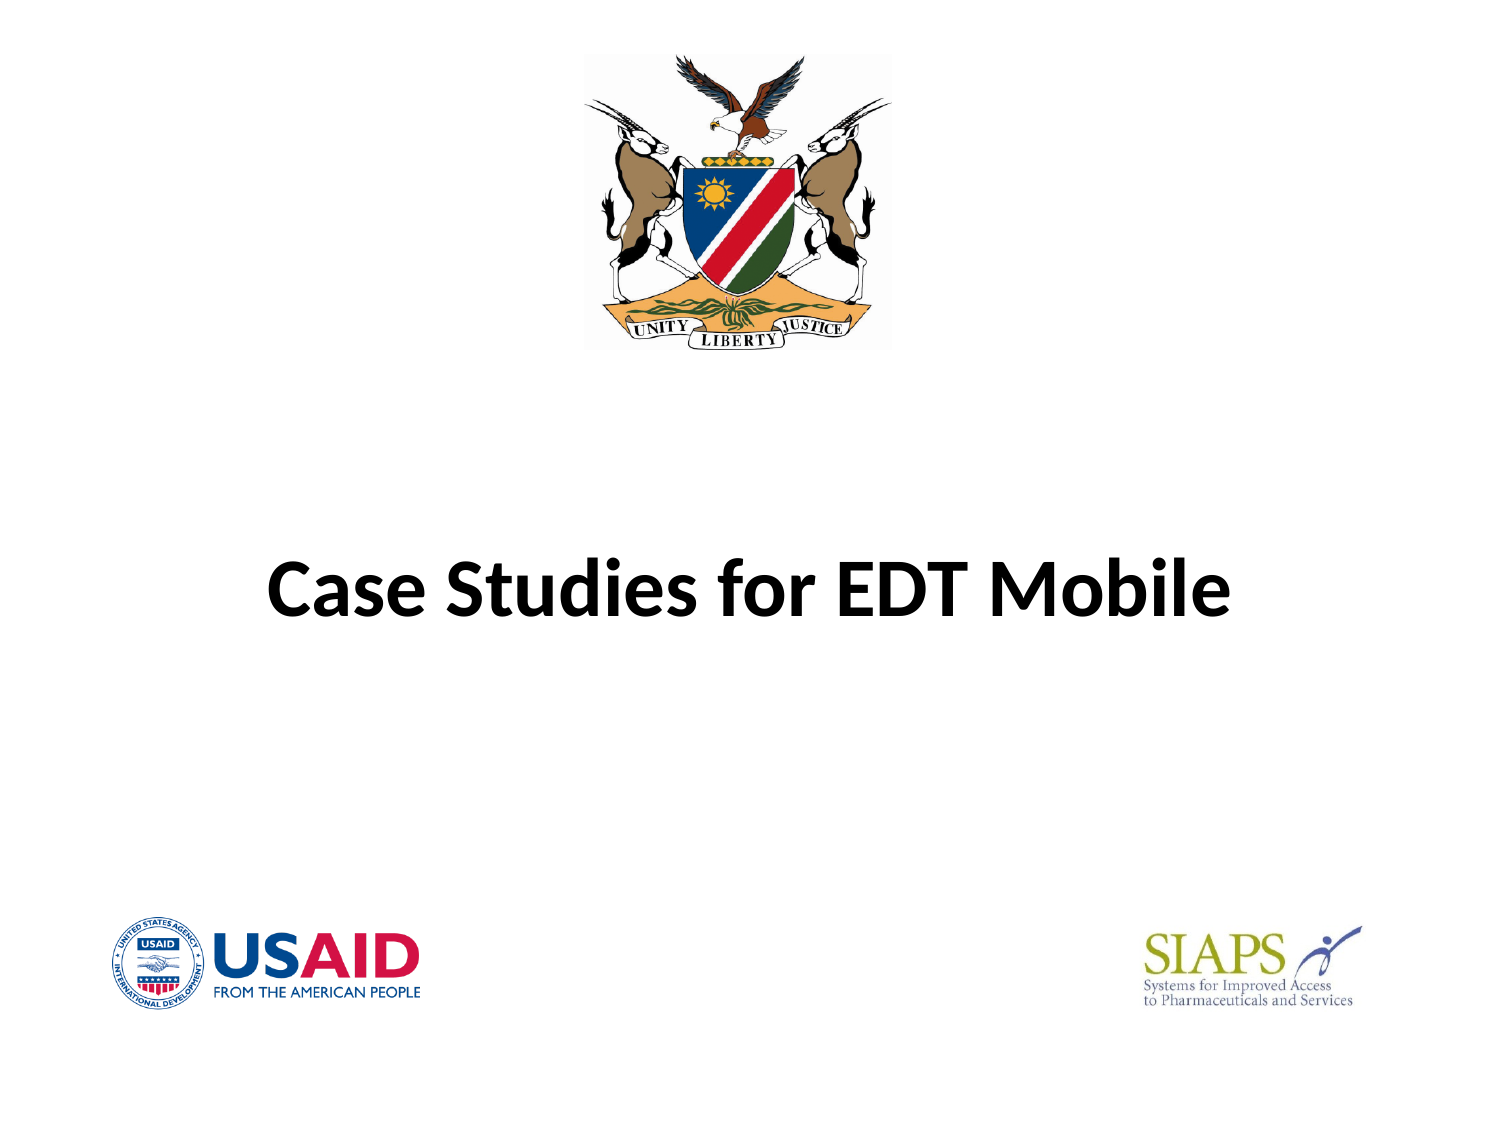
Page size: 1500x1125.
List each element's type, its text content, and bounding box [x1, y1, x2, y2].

picture [1139, 916, 1377, 1012]
picture [111, 917, 420, 1012]
title Case Studies for EDT Mobile [112, 463, 1388, 705]
picture [584, 54, 892, 351]
